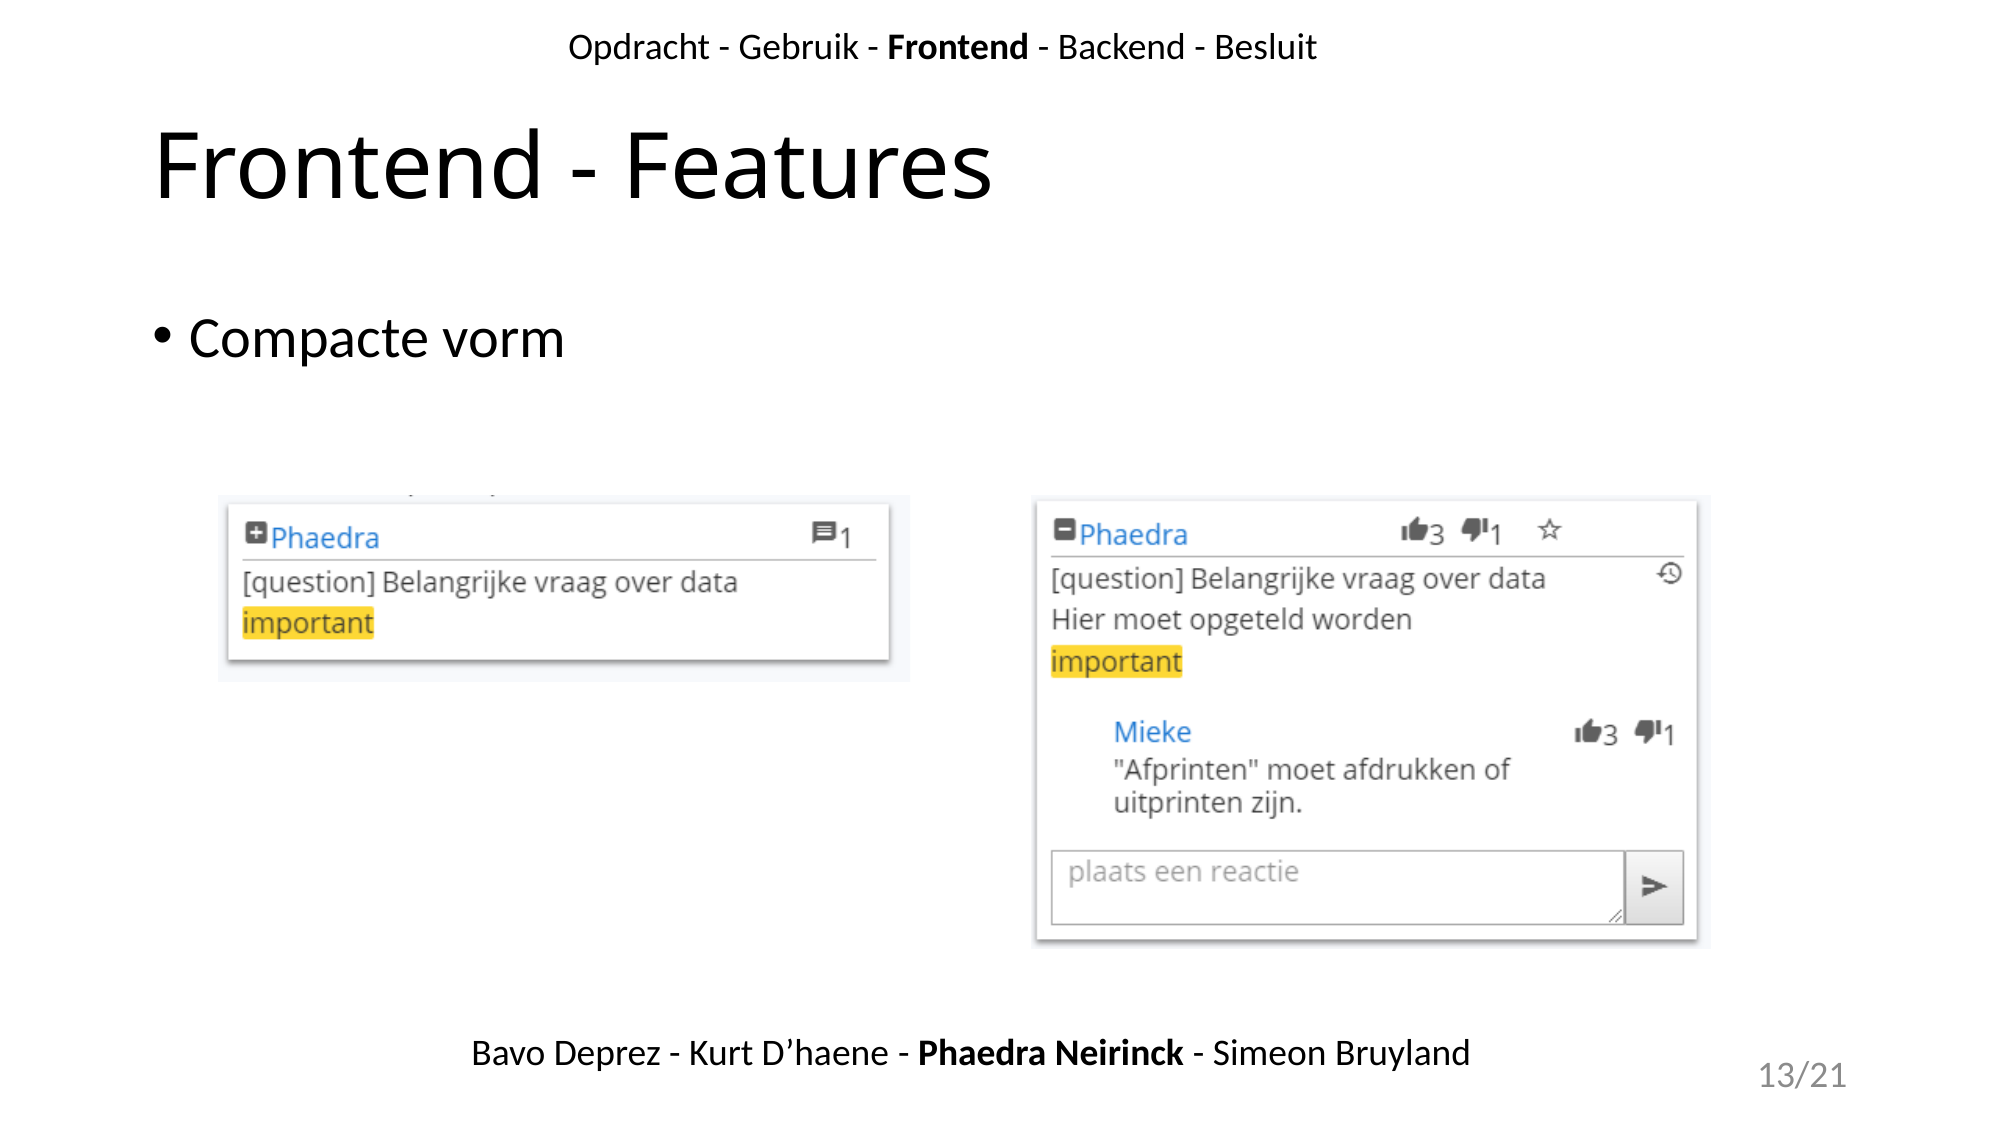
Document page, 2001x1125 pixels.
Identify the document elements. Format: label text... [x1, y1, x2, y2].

picture [1031, 495, 1711, 949]
picture [218, 495, 911, 682]
slide_number 13/21 [1412, 1042, 1863, 1103]
text_box Opdracht - Gebruik - Frontend - Backend - Besluit [553, 14, 1333, 75]
list Compacte vorm [137, 299, 1863, 1014]
text_box Bavo Deprez - Kurt D’haene - Phaedra Neirinck - Simeon Bruyland [429, 1020, 1514, 1081]
title Frontend - Features [137, 59, 1863, 278]
